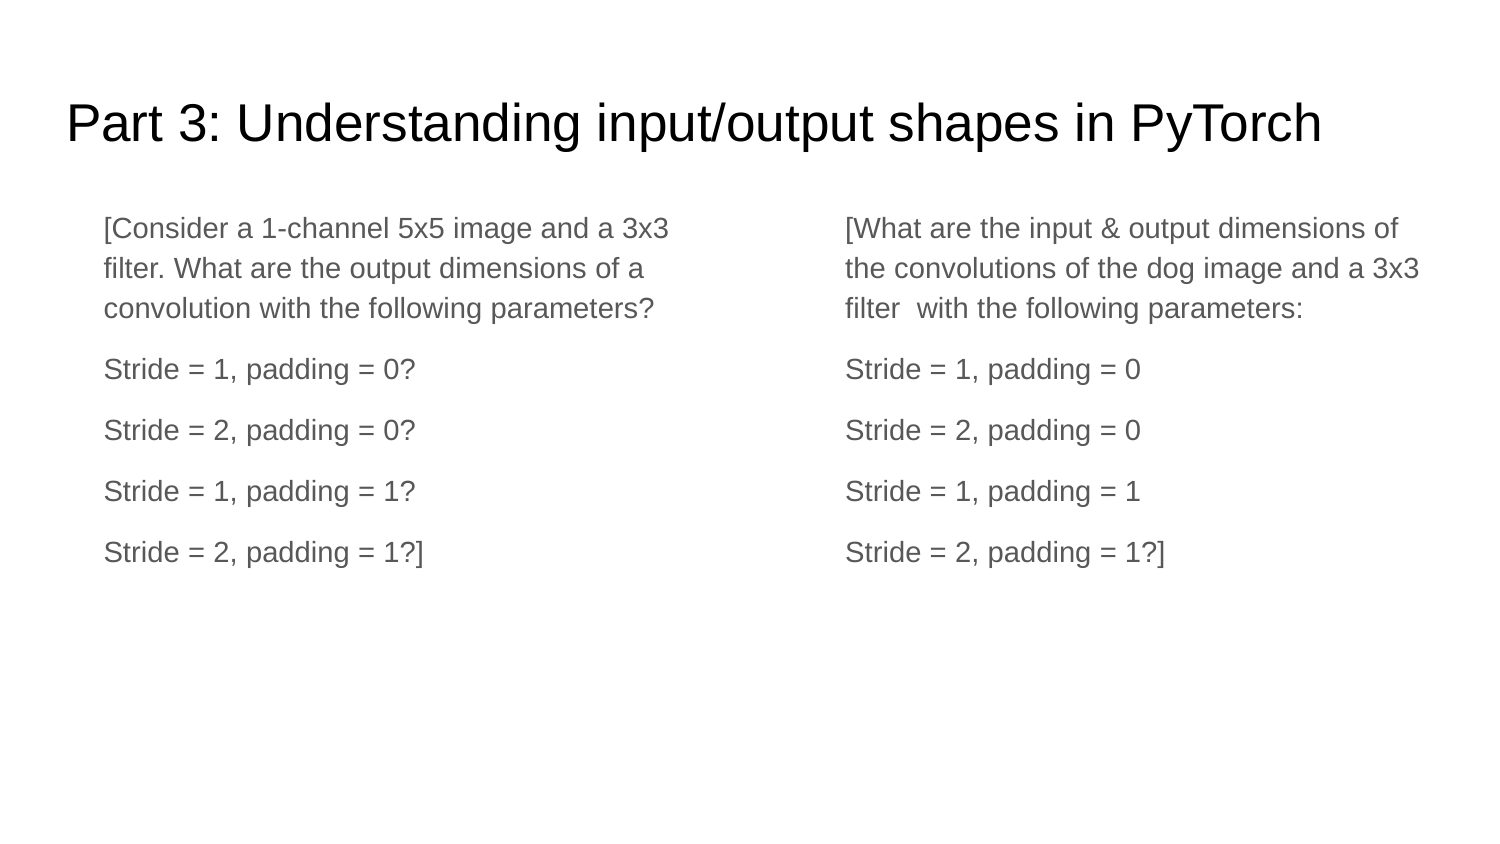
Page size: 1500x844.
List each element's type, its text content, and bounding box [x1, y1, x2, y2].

title Part 3: Understanding input/output shapes in PyTorch [51, 72, 1449, 167]
list [Consider a 1-channel 5x5 image and a 3x3 filter. What are the output dimensions of a convolution with the following parameters? Stride = 1, padding = 0? Stride = 2, padding = 0? Stride = 1, padding = 1? Stride = 2, padding = 1?] [51, 189, 708, 750]
list [What are the input & output dimensions of the convolutions of the dog image and a 3x3 filter with the following parameters: Stride = 1, padding = 0 Stride = 2, padding = 0 Stride = 1, padding = 1 Stride = 2, padding = 1?] [792, 189, 1449, 750]
